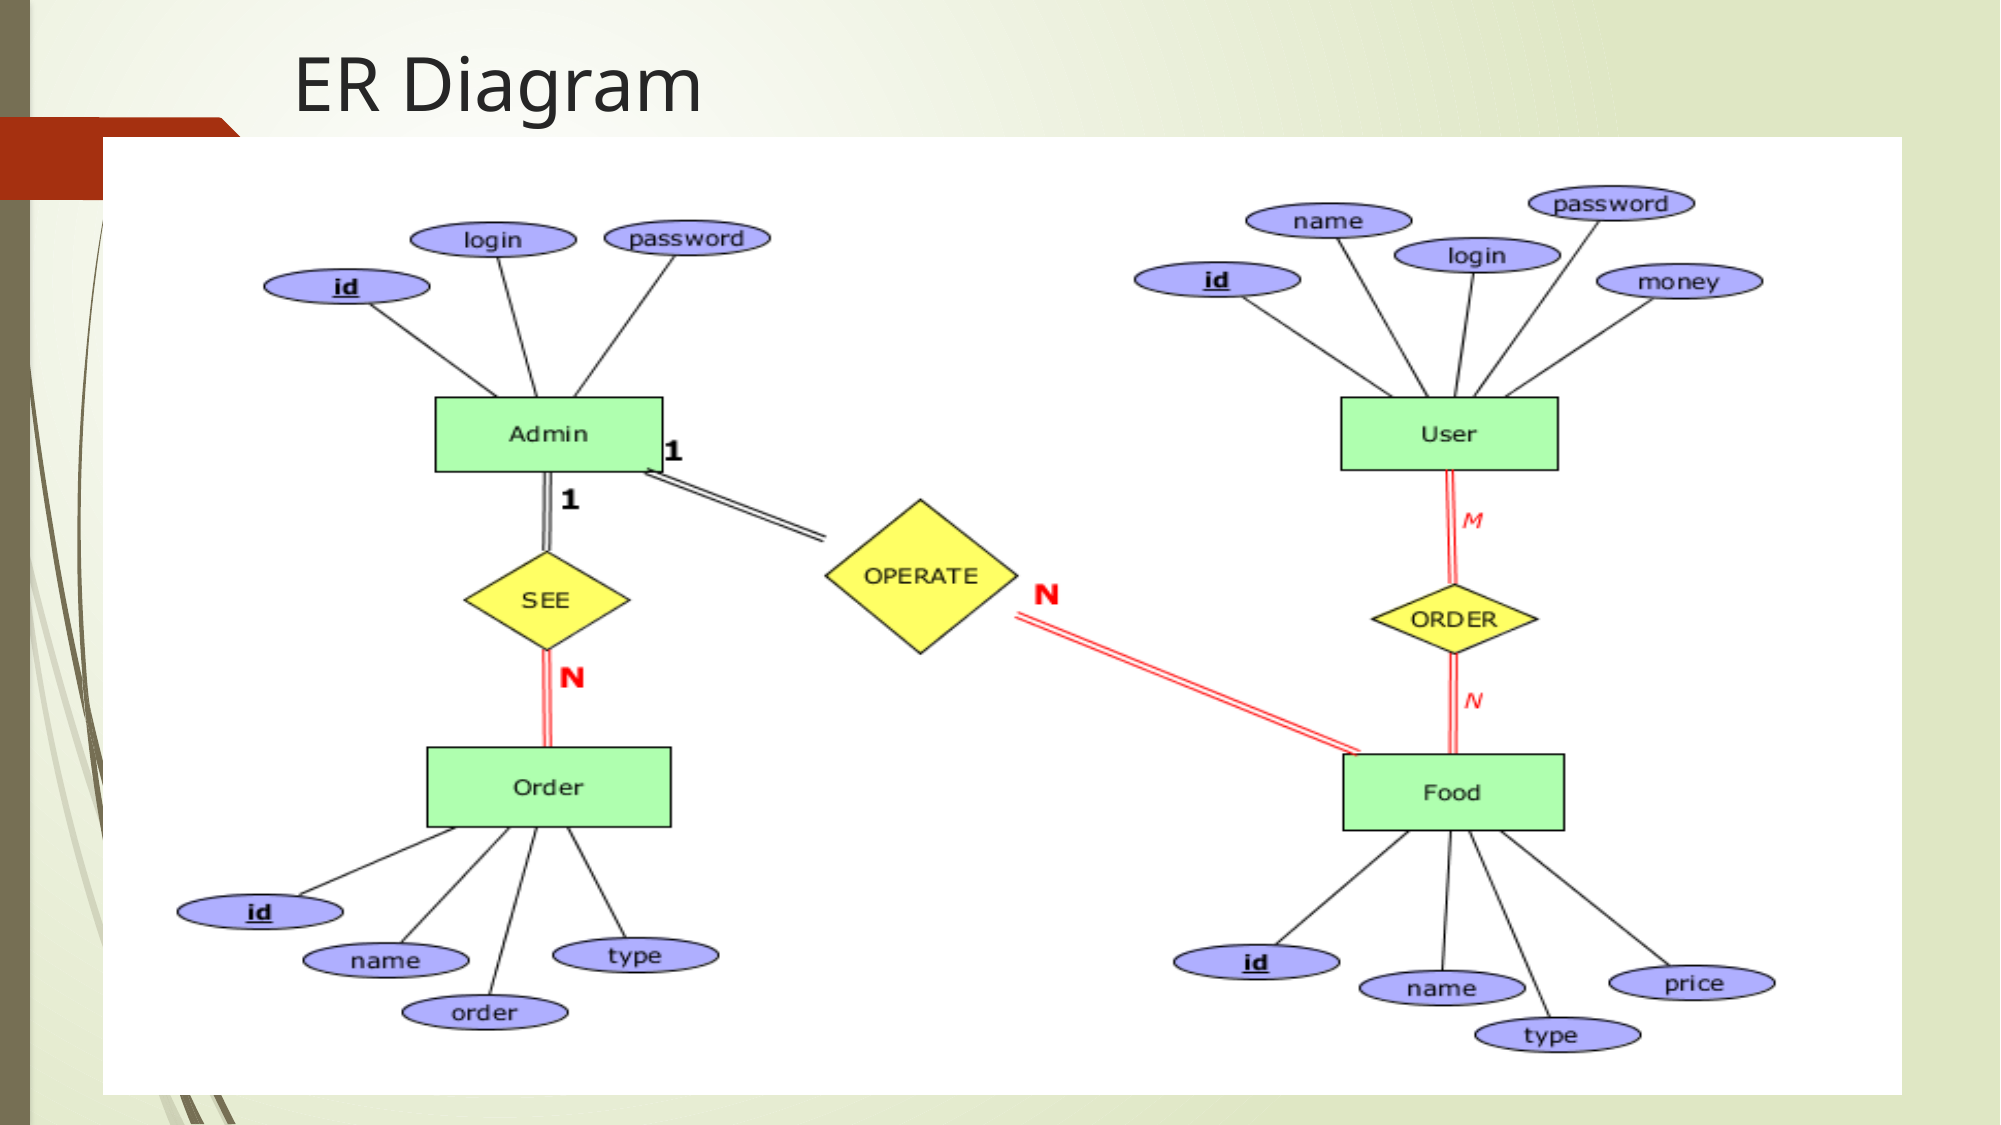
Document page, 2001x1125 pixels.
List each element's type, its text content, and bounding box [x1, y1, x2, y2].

title ER Diagram [277, 28, 1740, 136]
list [103, 136, 1902, 1095]
